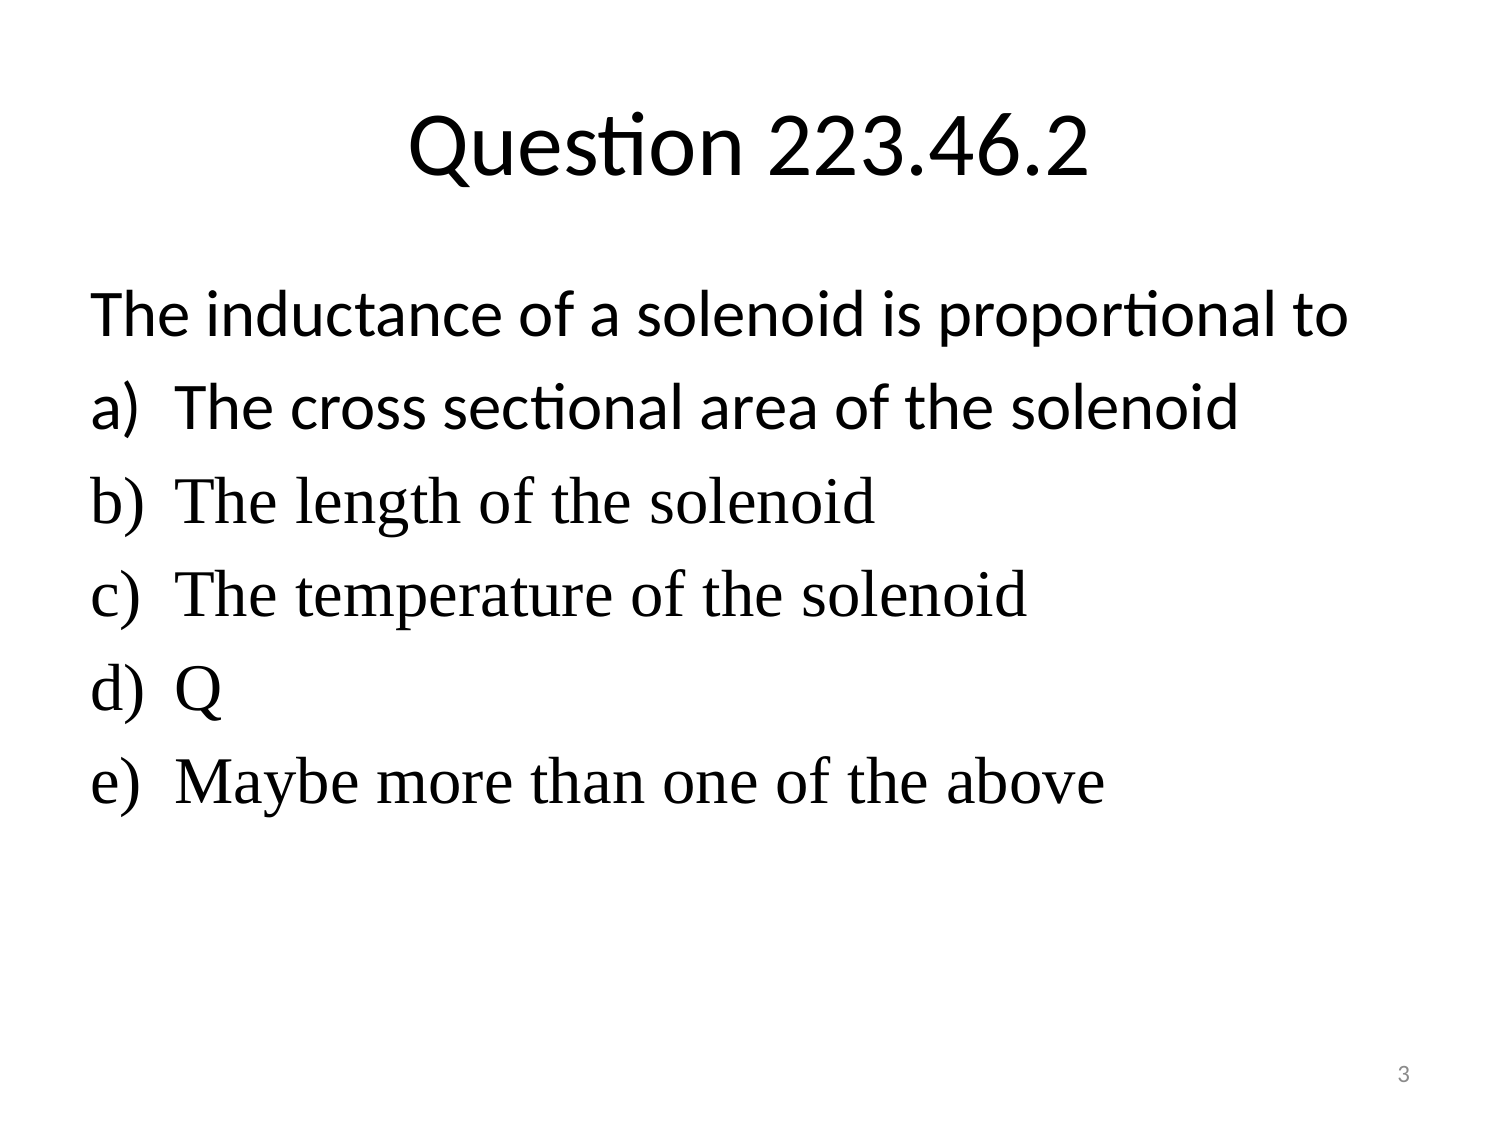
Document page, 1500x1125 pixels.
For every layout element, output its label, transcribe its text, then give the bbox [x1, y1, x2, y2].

slide_number 3 [1074, 1042, 1425, 1103]
list The inductance of a solenoid is proportional to The cross sectional area of the solenoid The length of the solenoid The temperature of the solenoid Q Maybe more than one of the above [75, 262, 1425, 1005]
title Question 223.46.2 [75, 45, 1425, 233]
